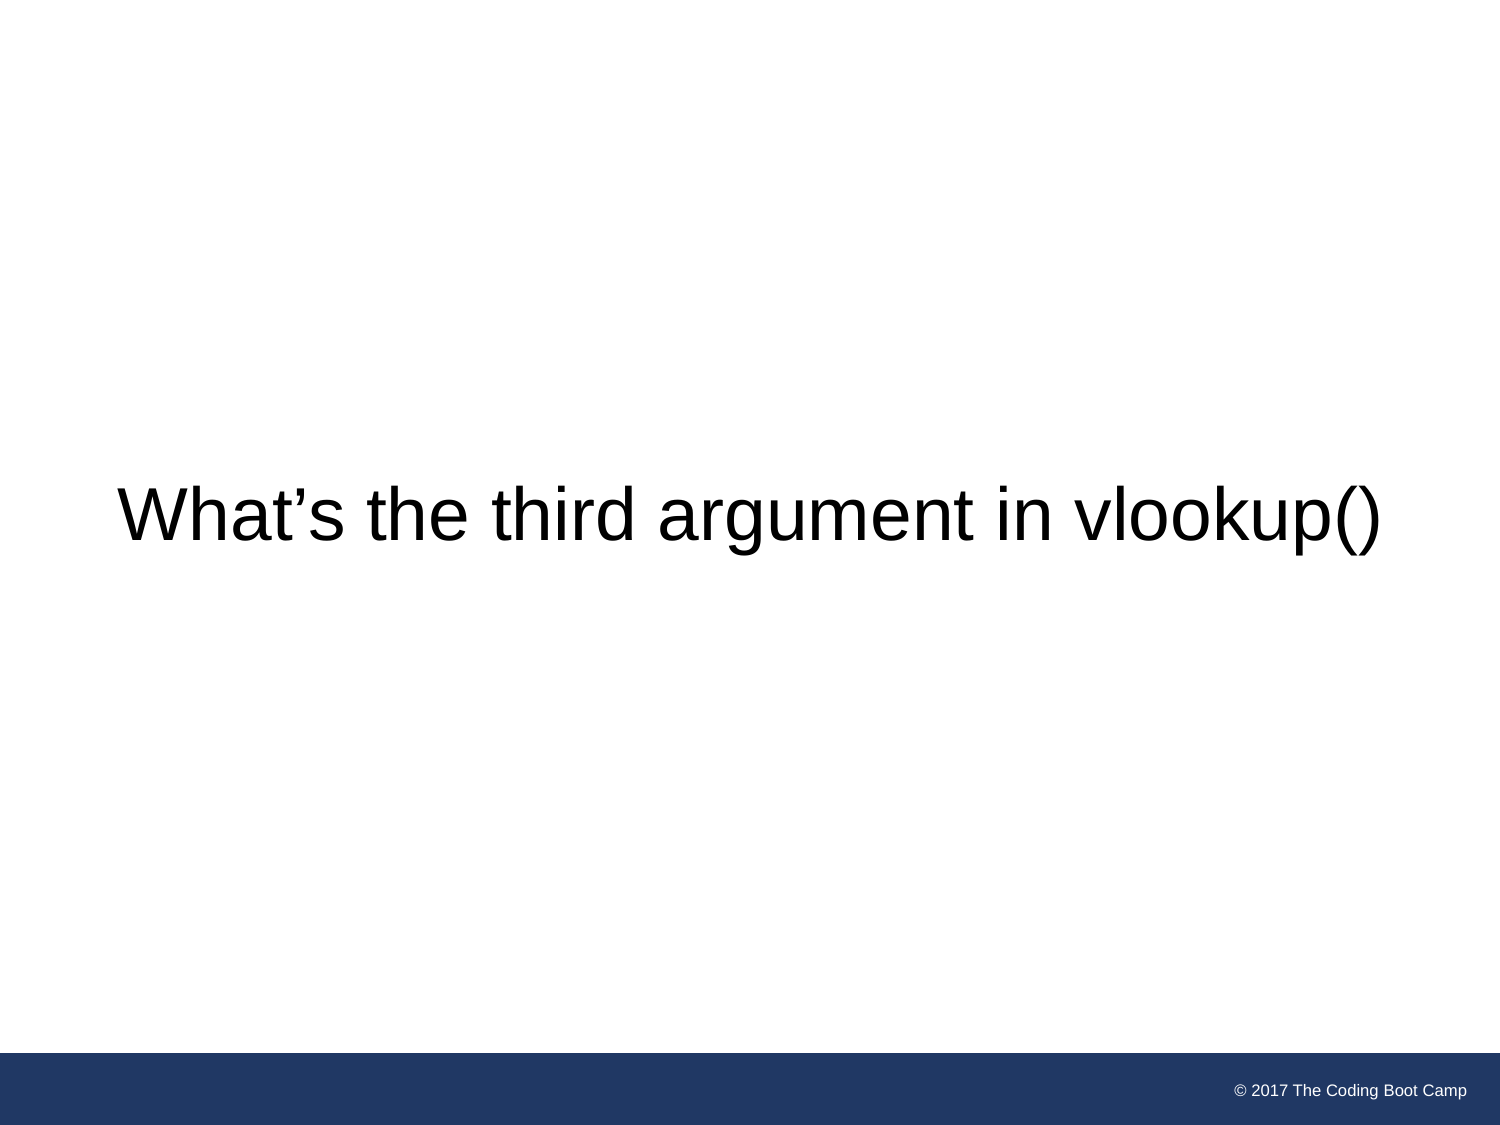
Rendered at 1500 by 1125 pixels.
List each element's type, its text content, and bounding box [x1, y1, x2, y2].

title What’s the third argument in vlookup() [25, 462, 1476, 570]
